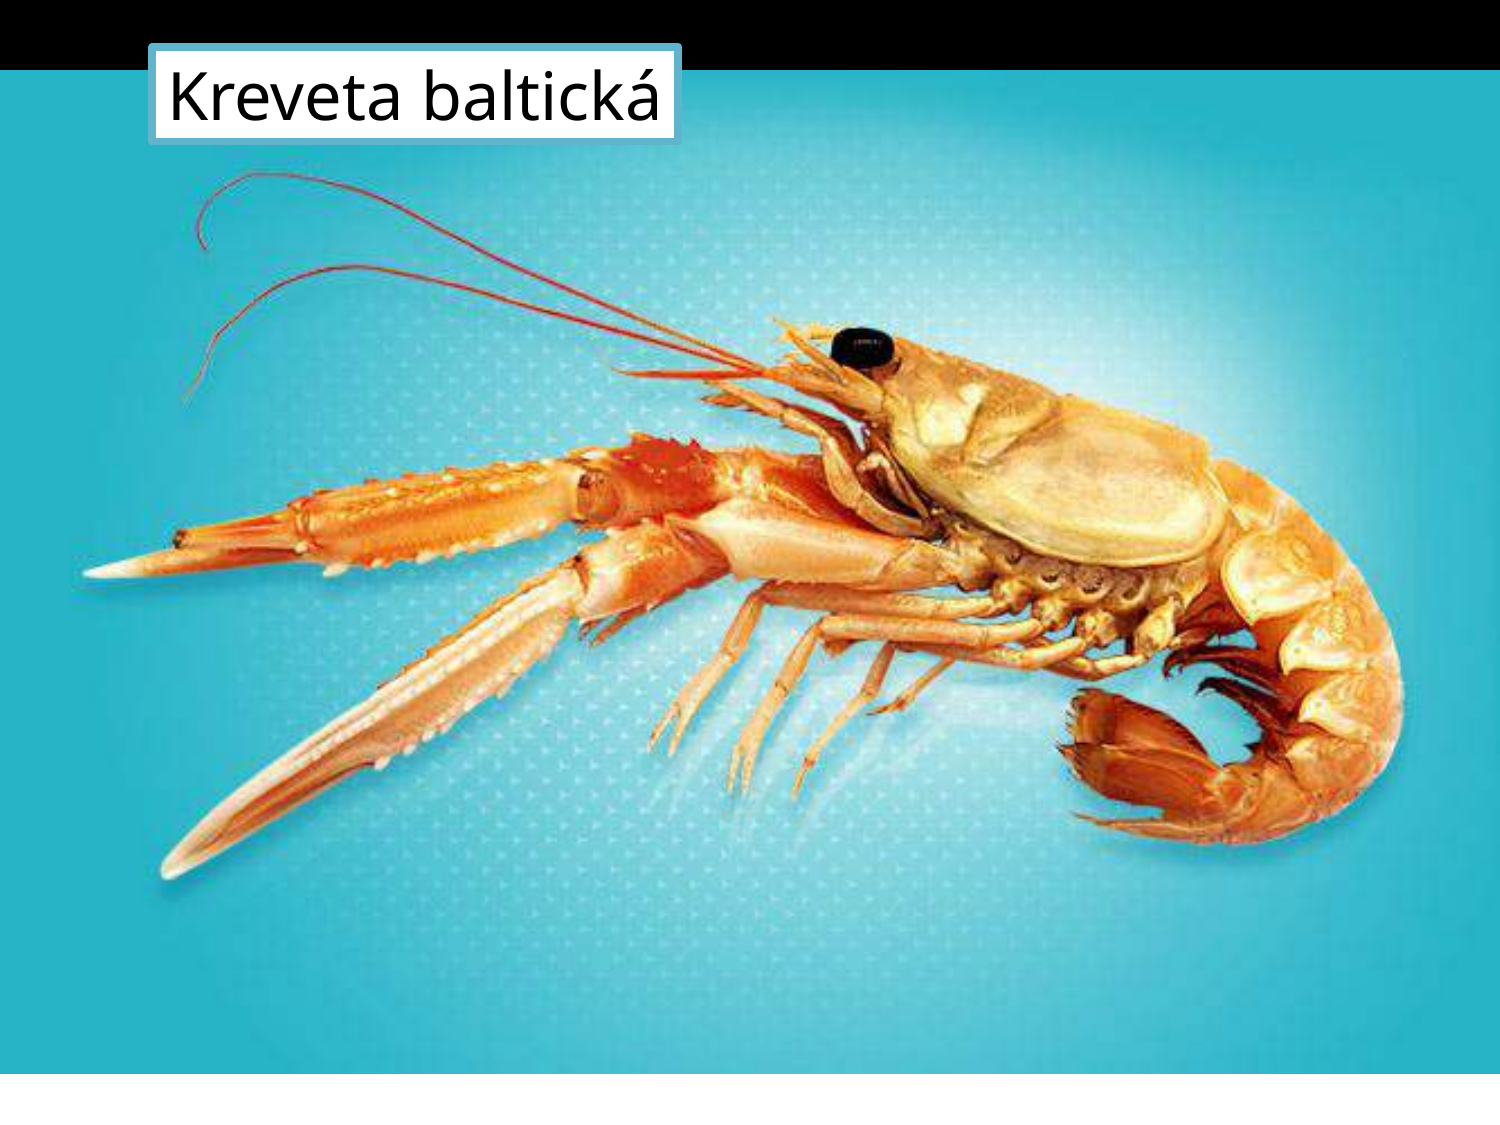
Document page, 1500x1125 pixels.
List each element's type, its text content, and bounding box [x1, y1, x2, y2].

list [0, 70, 1500, 1074]
text_box Kreveta baltická [148, 43, 682, 69]
